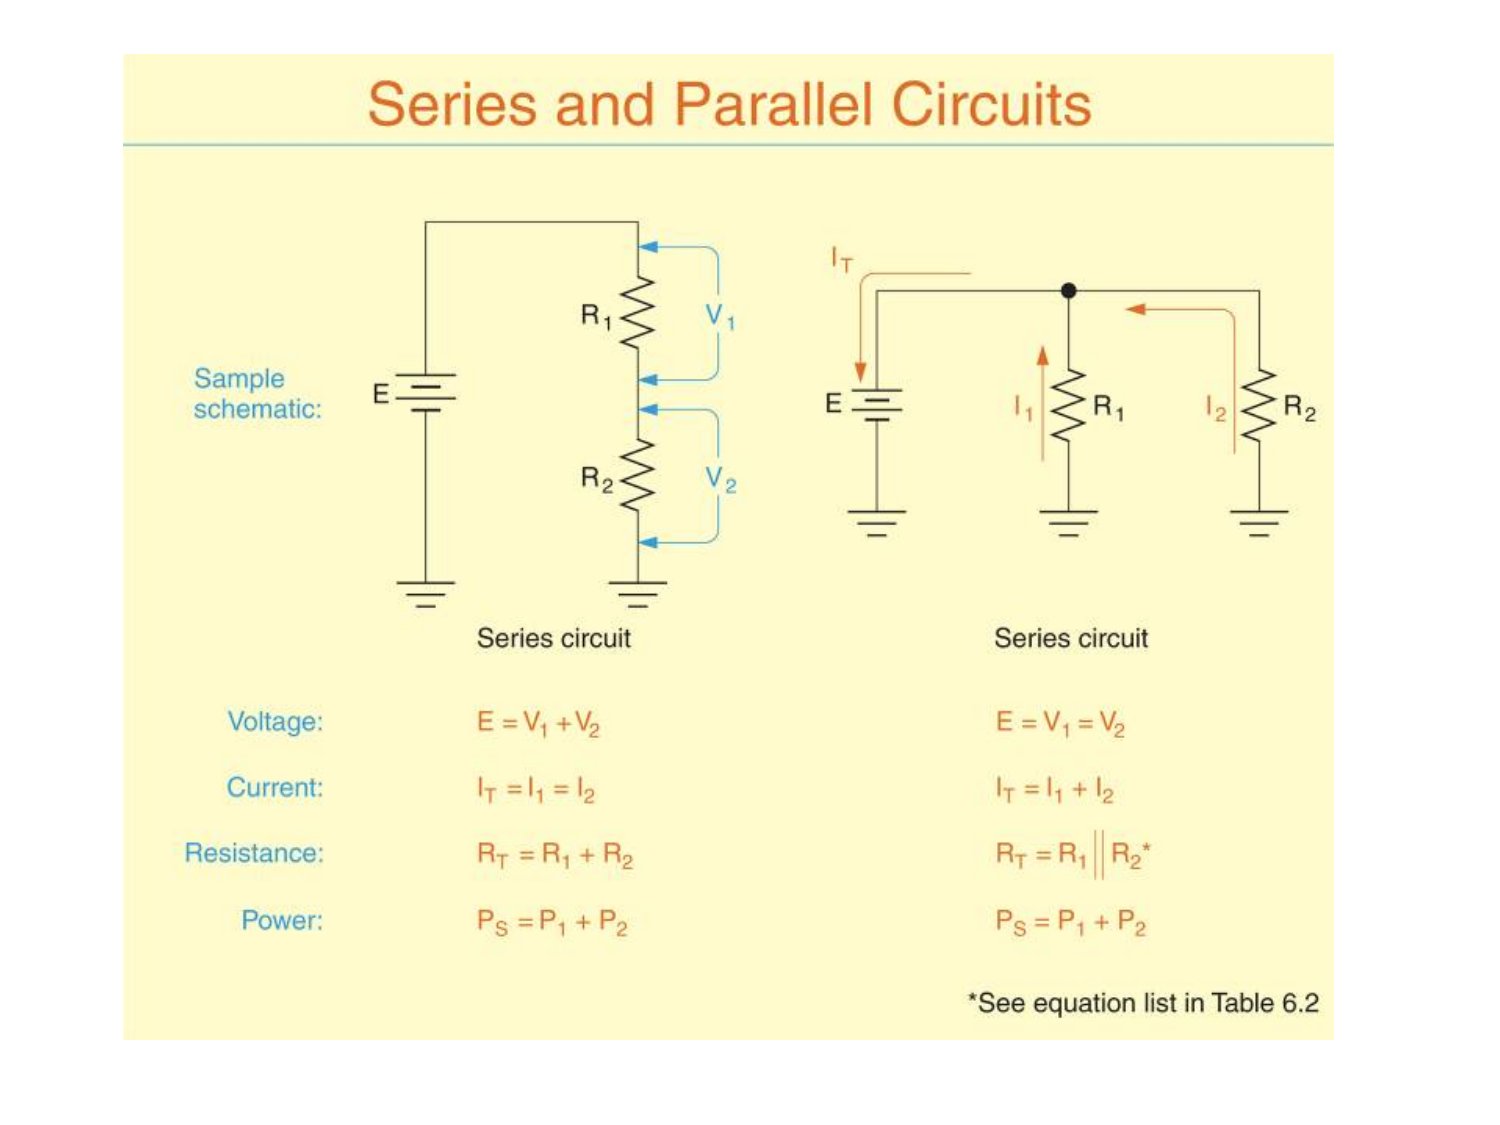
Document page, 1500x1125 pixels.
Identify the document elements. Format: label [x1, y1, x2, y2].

picture [123, 54, 1334, 1040]
list [106, 0, 1459, 1041]
